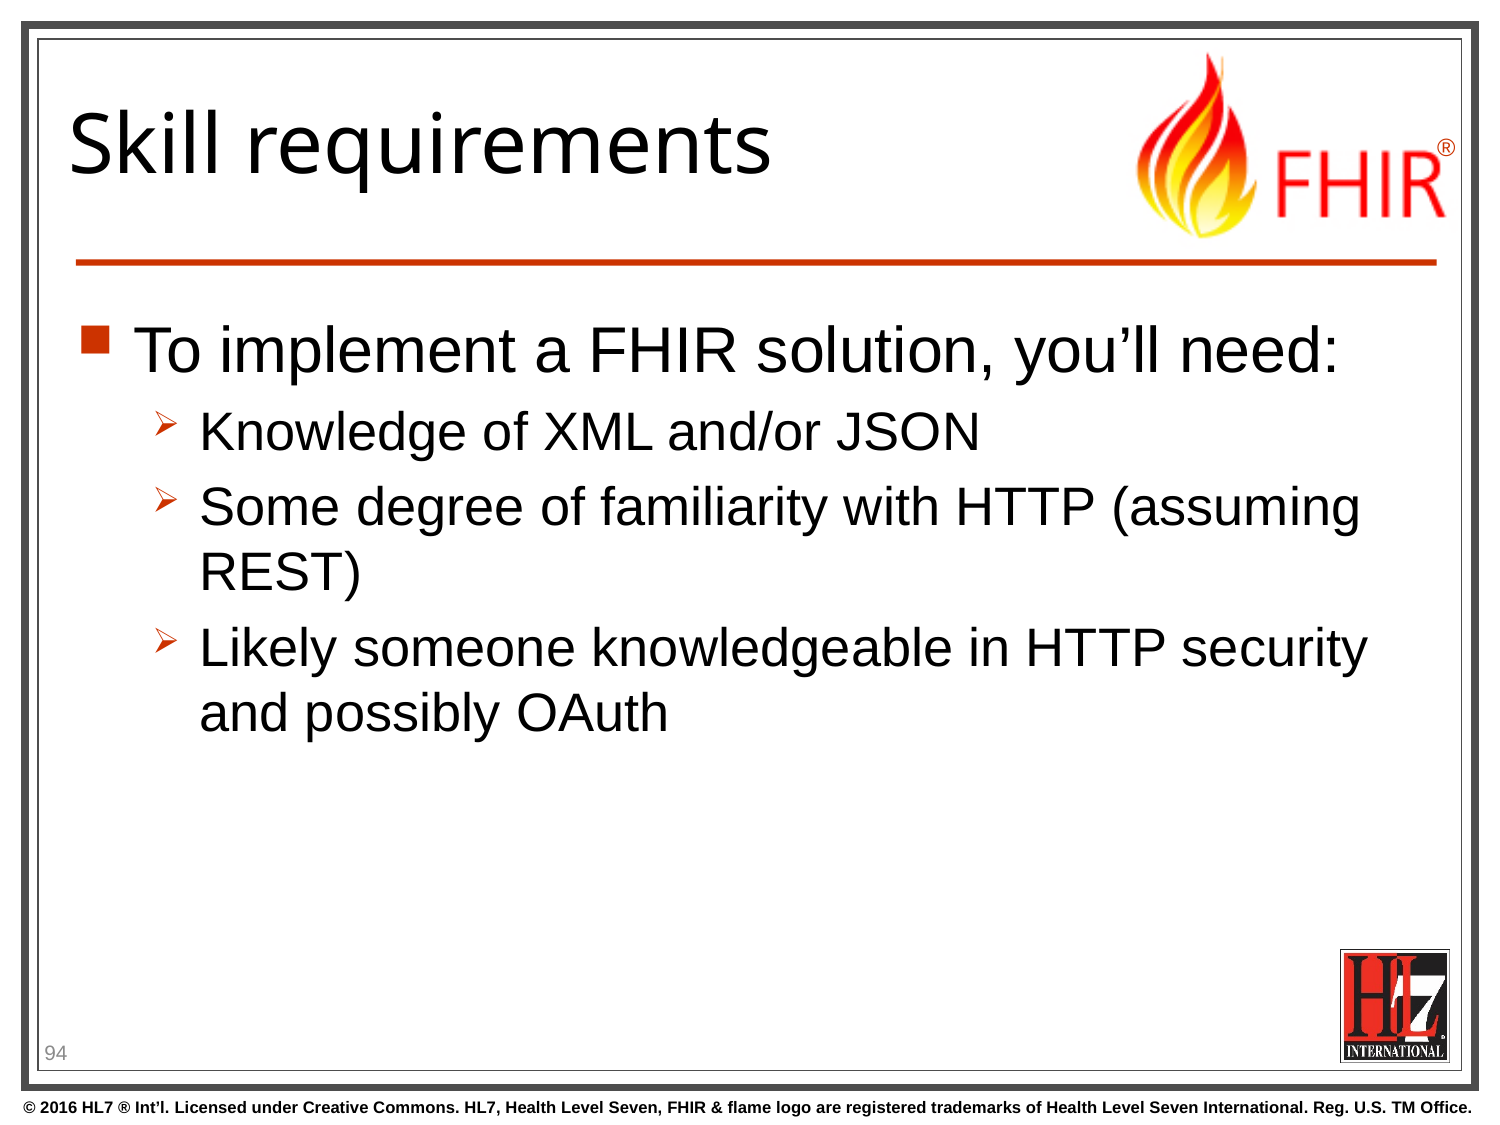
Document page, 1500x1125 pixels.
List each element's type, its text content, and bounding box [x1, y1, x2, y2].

slide_number 94 [29, 1034, 148, 1071]
picture [1340, 949, 1450, 1063]
title Skill requirements [53, 54, 1128, 244]
picture [1124, 42, 1458, 249]
list To implement a FHIR solution, you’ll need: Knowledge of XML and/or JSON Some degree of familiarity with HTTP (assuming REST) Likely someone knowledgeable in HTTP security and possibly OAuth [62, 299, 1438, 1059]
